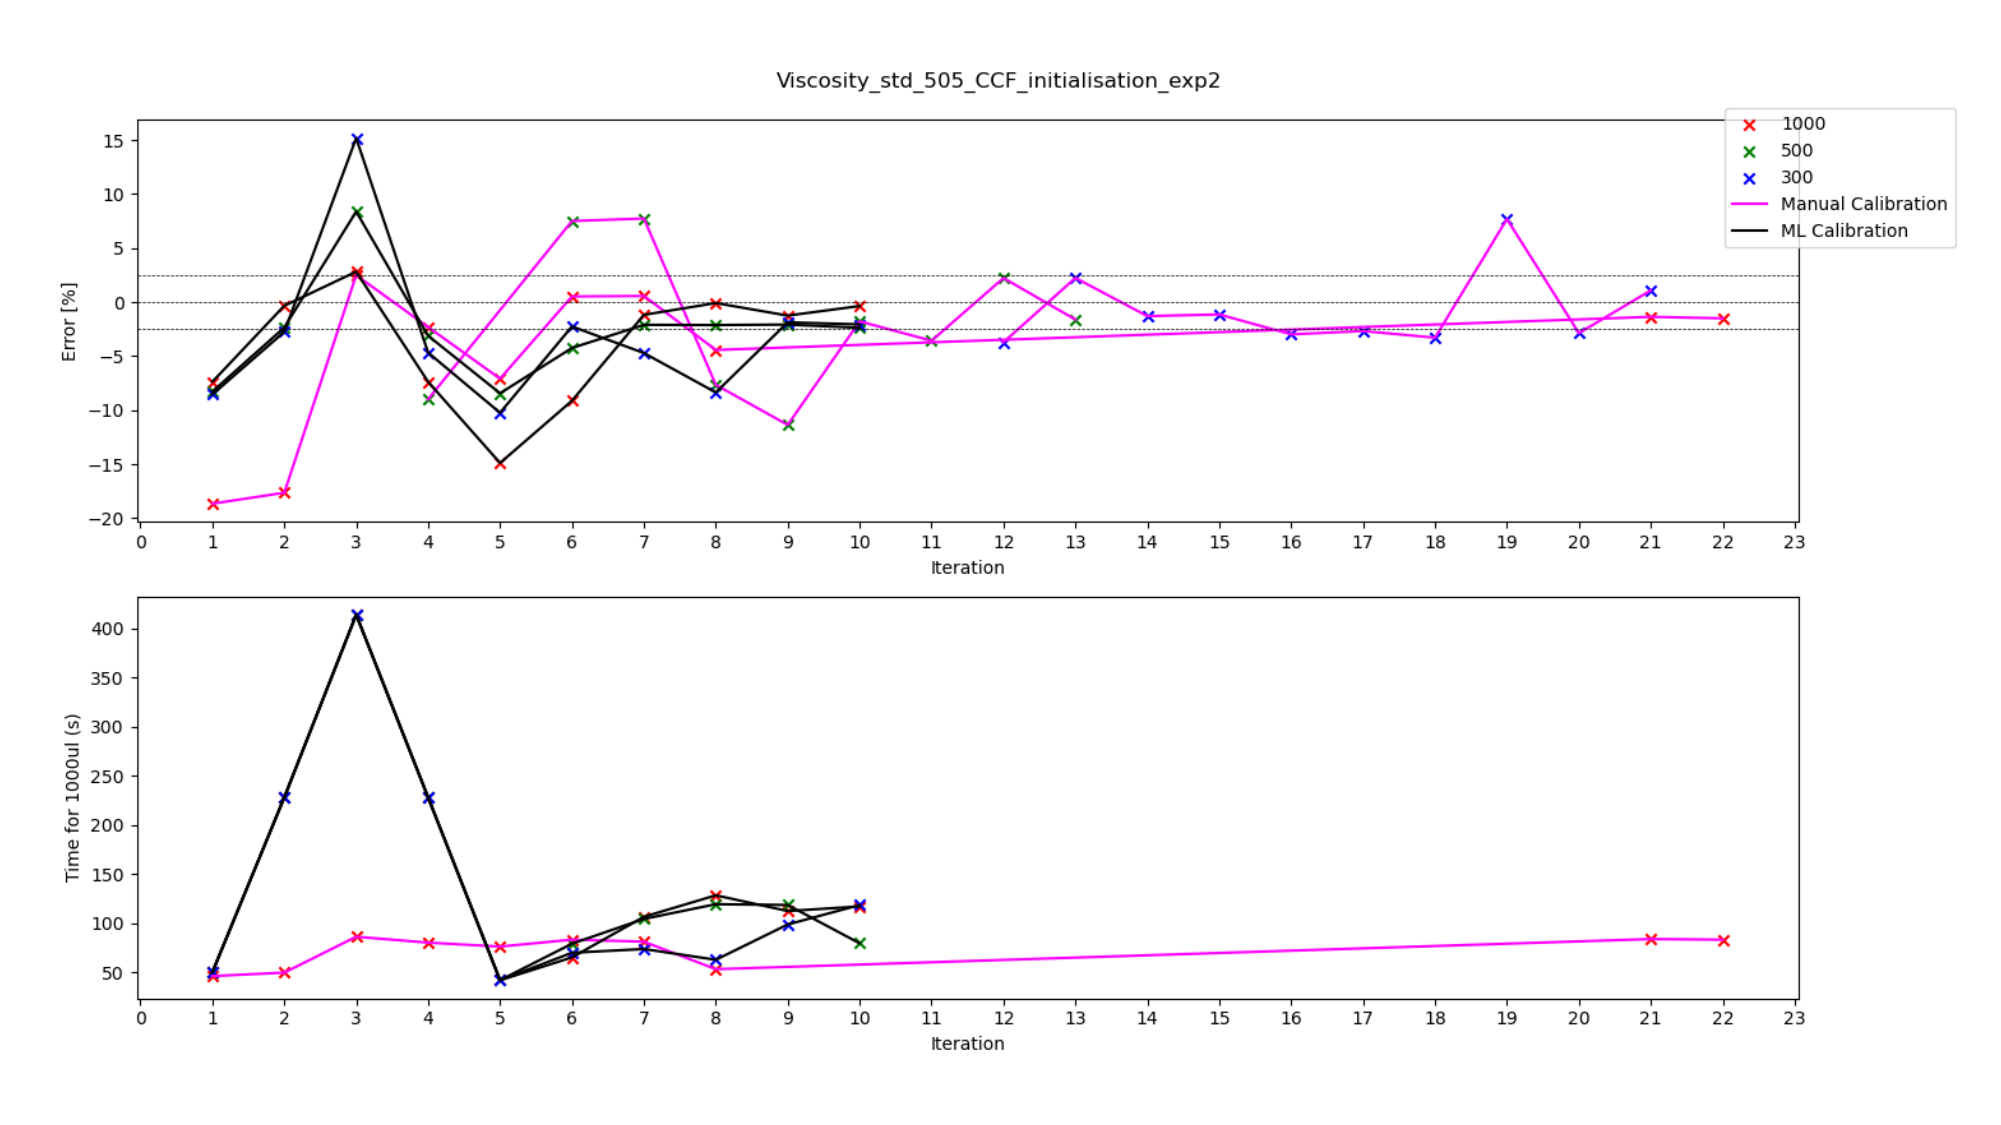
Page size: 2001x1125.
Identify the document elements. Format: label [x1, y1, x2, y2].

picture [43, 52, 1957, 1073]
